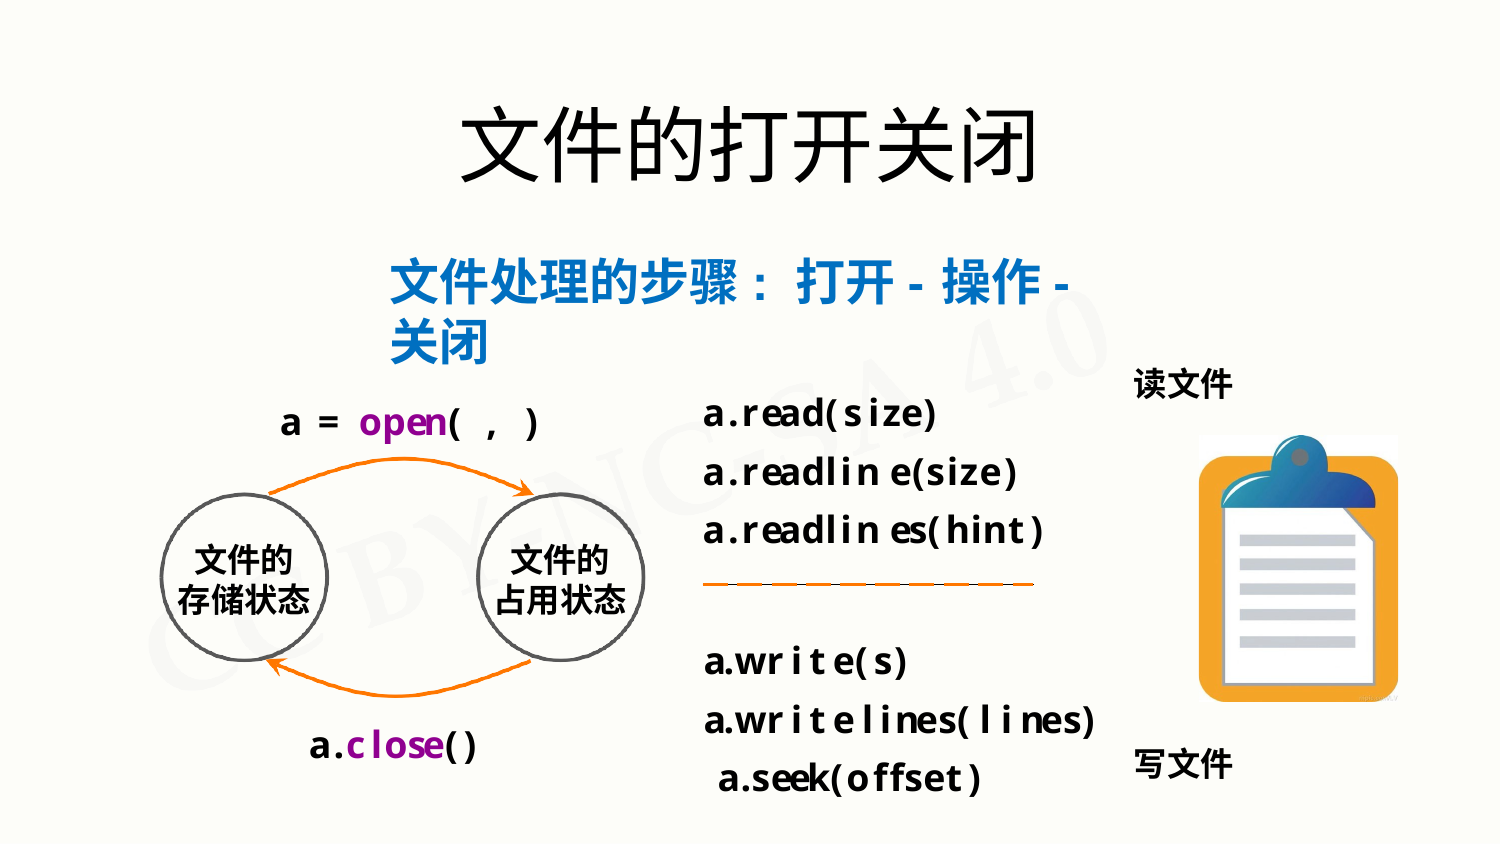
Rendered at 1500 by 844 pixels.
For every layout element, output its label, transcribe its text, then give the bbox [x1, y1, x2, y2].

text_box a.close() [306, 720, 497, 766]
text_box [148, 291, 1107, 698]
text_box [1198, 435, 1399, 702]
text_box a.read(size) a.readline(size) a.readlines(hint) [700, 375, 1055, 551]
text_box 文件处理的步骤: 打开-操作-关闭 [387, 250, 1115, 371]
text_box 写文件 [1131, 742, 1237, 783]
text_box 文件的 存储状态 [175, 539, 314, 620]
text_box a.write(s) a.writelines(lines) a.seek(offset) [701, 623, 1097, 799]
text_box a = open( , ) [277, 398, 550, 444]
text_box 文件的 占用状态 [491, 539, 630, 620]
text_box 读文件 [1131, 363, 1237, 404]
title 文件的打开关闭 [247, 93, 1253, 235]
